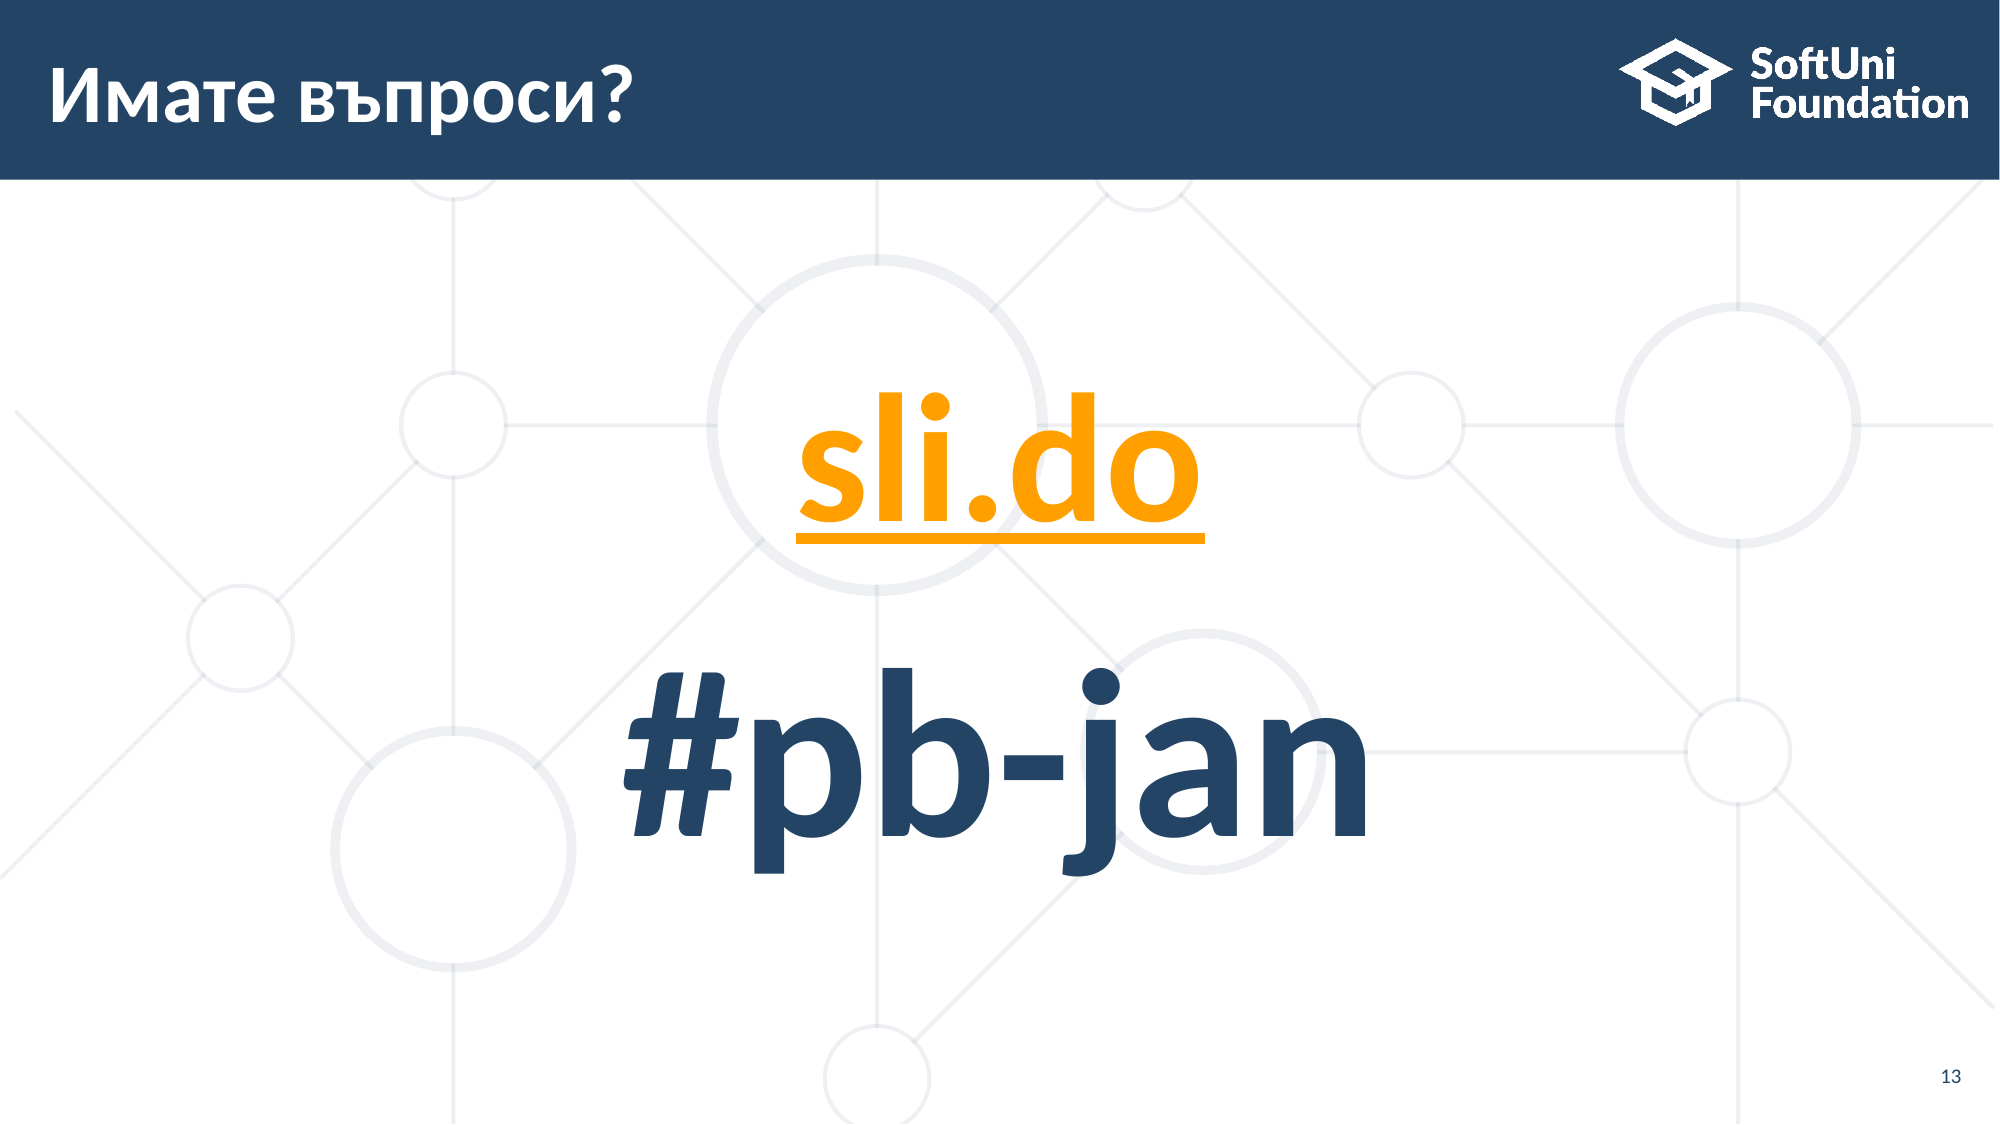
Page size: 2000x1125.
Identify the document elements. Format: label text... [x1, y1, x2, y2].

picture [1618, 38, 1968, 126]
slide_number 13 [1896, 1049, 1968, 1101]
title Имате въпроси? [31, 16, 1591, 162]
list sli.do #pb-jan [31, 196, 1970, 1050]
